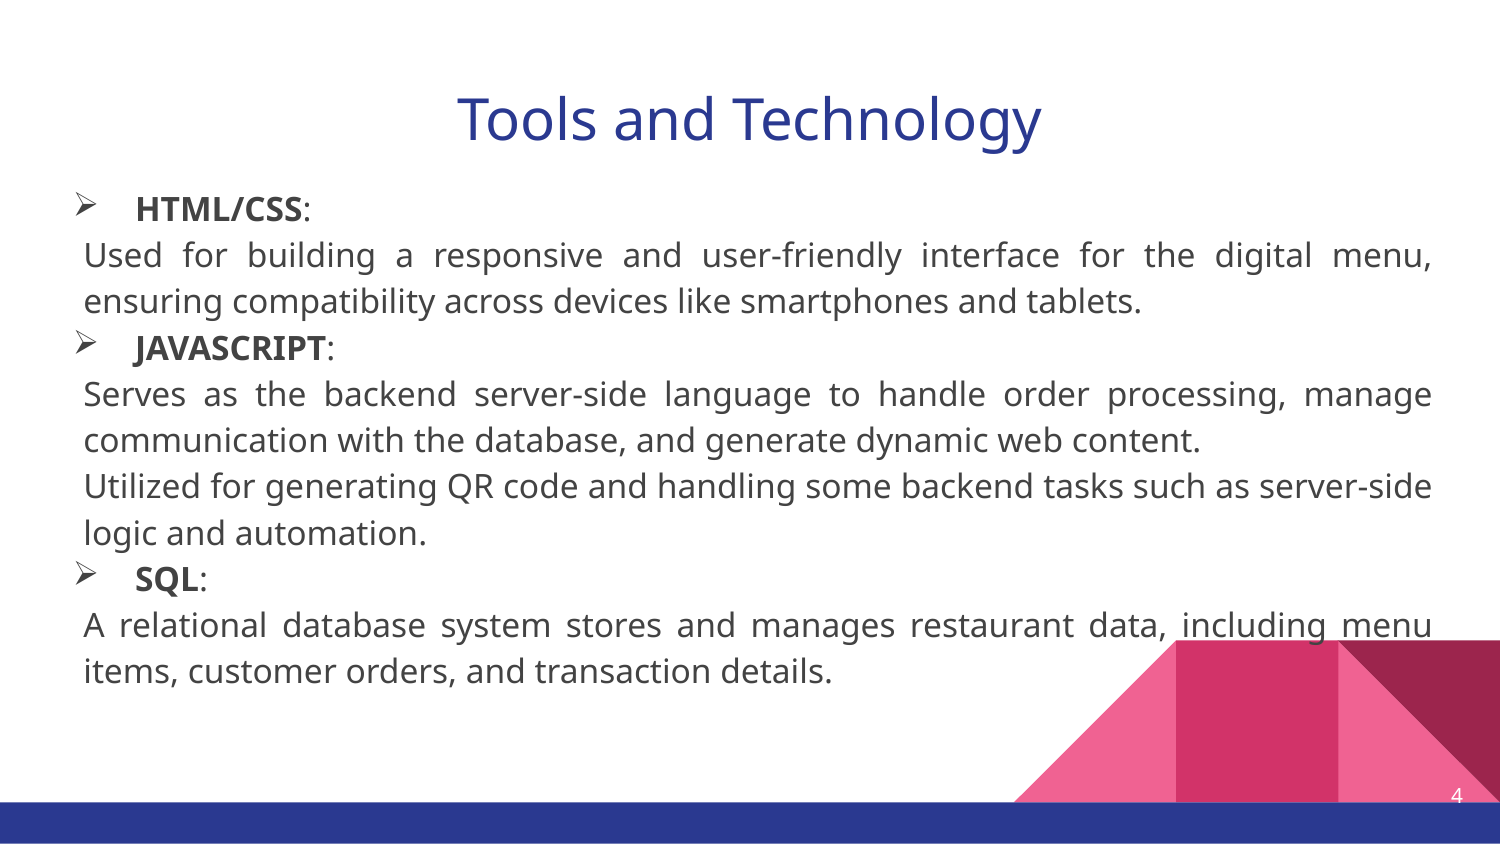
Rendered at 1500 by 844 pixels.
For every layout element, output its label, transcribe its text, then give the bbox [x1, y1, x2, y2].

list HTML/CSS: Used for building a responsive and user-friendly interface for the digital menu, ensuring compatibility across devices like smartphones and tablets. JAVASCRIPT: Serves as the backend server-side language to handle order processing, manage communication with the database, and generate dynamic web content. Utilized for generating QR code and handling some backend tasks such as server-side logic and automation. SQL: A relational database system stores and manages restaurant data, including menu items, customer orders, and transaction details. [51, 166, 1449, 715]
title Tools and Technology [51, 67, 1449, 166]
slide_number 4 [1387, 762, 1478, 828]
